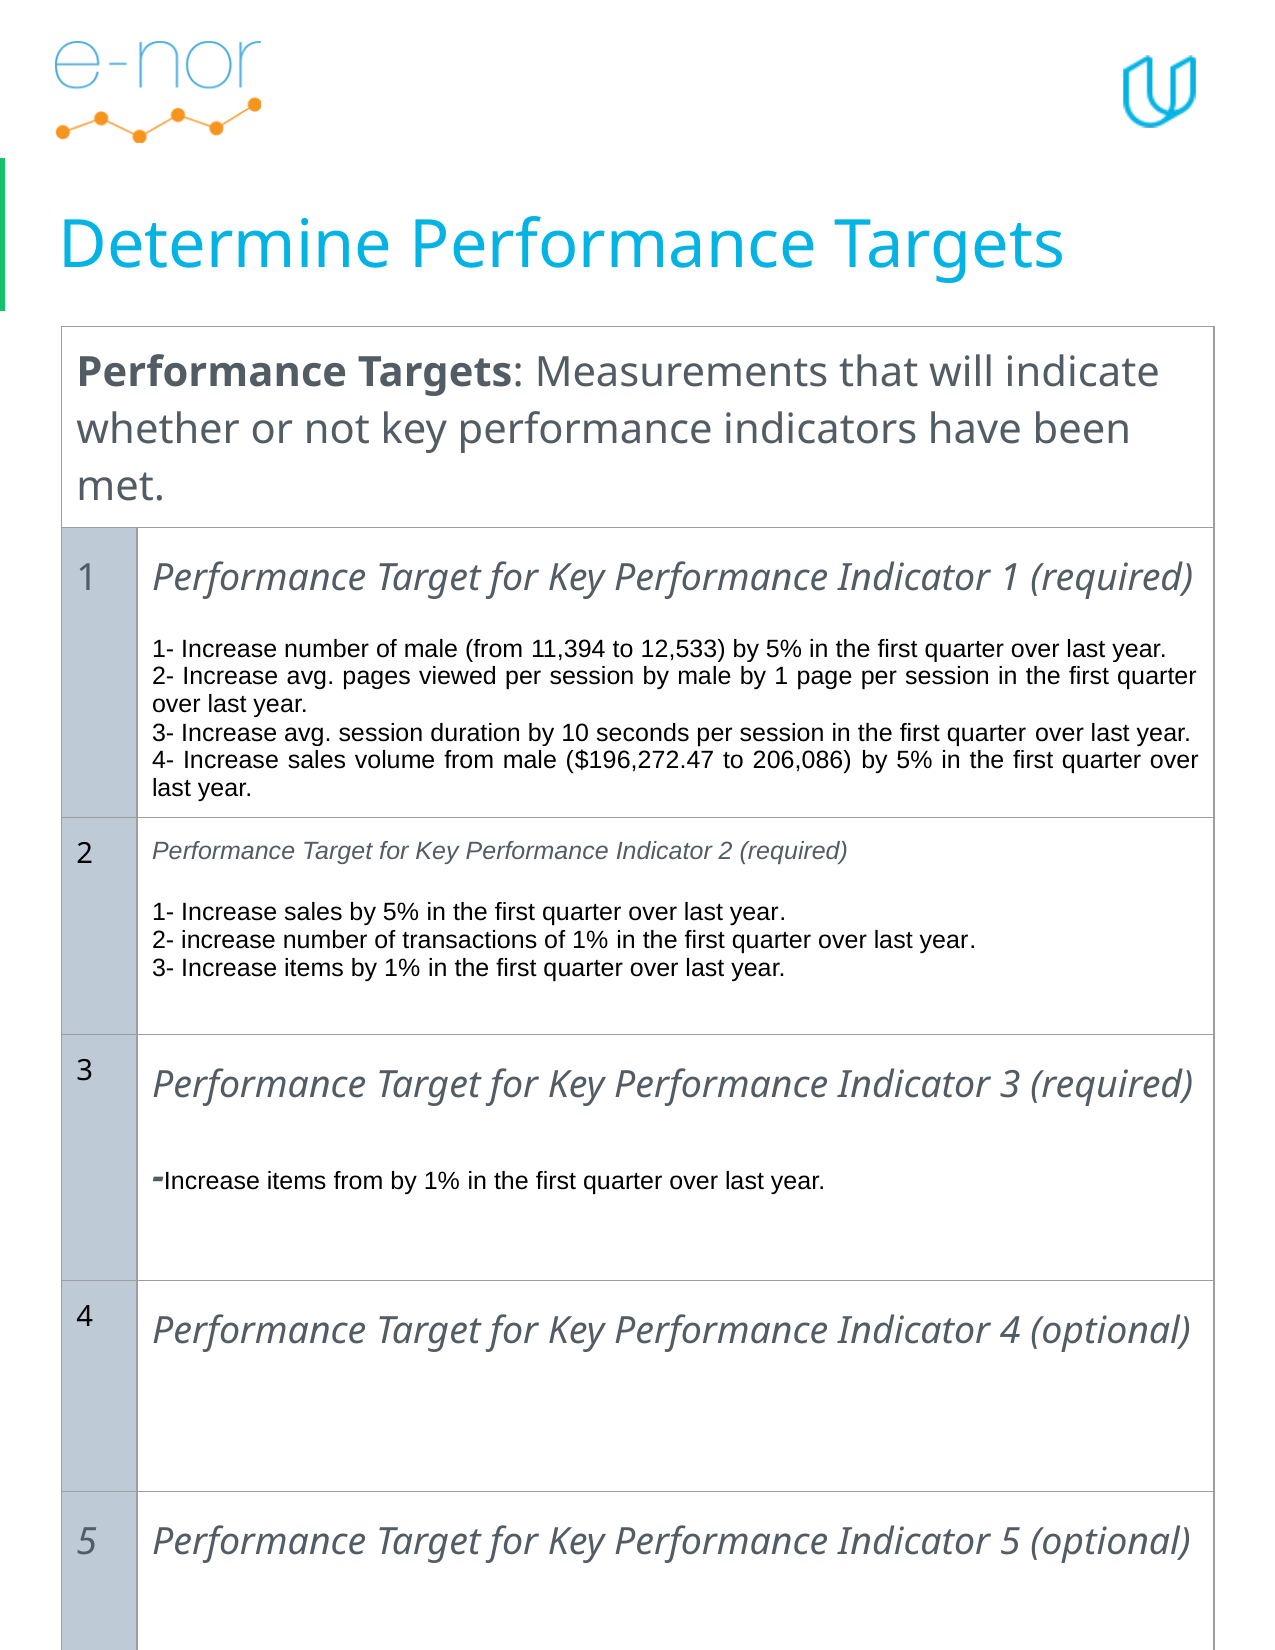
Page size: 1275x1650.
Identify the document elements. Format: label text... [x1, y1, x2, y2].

table_header Performance Targets: Measurements that will indicate whether or not key performance indicators have been met. [62, 327, 1213, 527]
table_cell 5 [62, 1492, 136, 1650]
table_cell Performance Target for Key Performance Indicator 5 (optional) [138, 1492, 1213, 1650]
table_cell 1 [62, 528, 136, 817]
table_cell Performance Target for Key Performance Indicator 3 (required) -Increase items from by 1% in the first quarter over last year. [138, 1035, 1213, 1280]
table_cell Performance Target for Key Performance Indicator 4 (optional) [138, 1281, 1213, 1491]
picture [55, 41, 261, 142]
table_cell 4 [62, 1281, 136, 1491]
picture [1088, 20, 1232, 142]
title Determine Performance Targets [43, 142, 1232, 327]
table_cell 2 [62, 818, 136, 1034]
table_cell Performance Target for Key Performance Indicator 1 (required) 1- Increase number of male (from 11,394 to 12,533) by 5% in the first quarter over last year. 2- Increase avg. pages viewed per session by male by 1 page per session in the first quarter over last year. 3- Increase avg. session duration by 10 seconds per session in the first quarter over last year. 4- Increase sales volume from male ($196,272.47 to 206,086) by 5% in the first quarter over last year. [138, 528, 1213, 817]
table_cell 3 [62, 1035, 136, 1280]
table_cell Performance Target for Key Performance Indicator 2 (required) 1- Increase sales by 5% in the first quarter over last year. 2- increase number of transactions of 1% in the first quarter over last year. 3- Increase items by 1% in the first quarter over last year. [138, 818, 1213, 1034]
